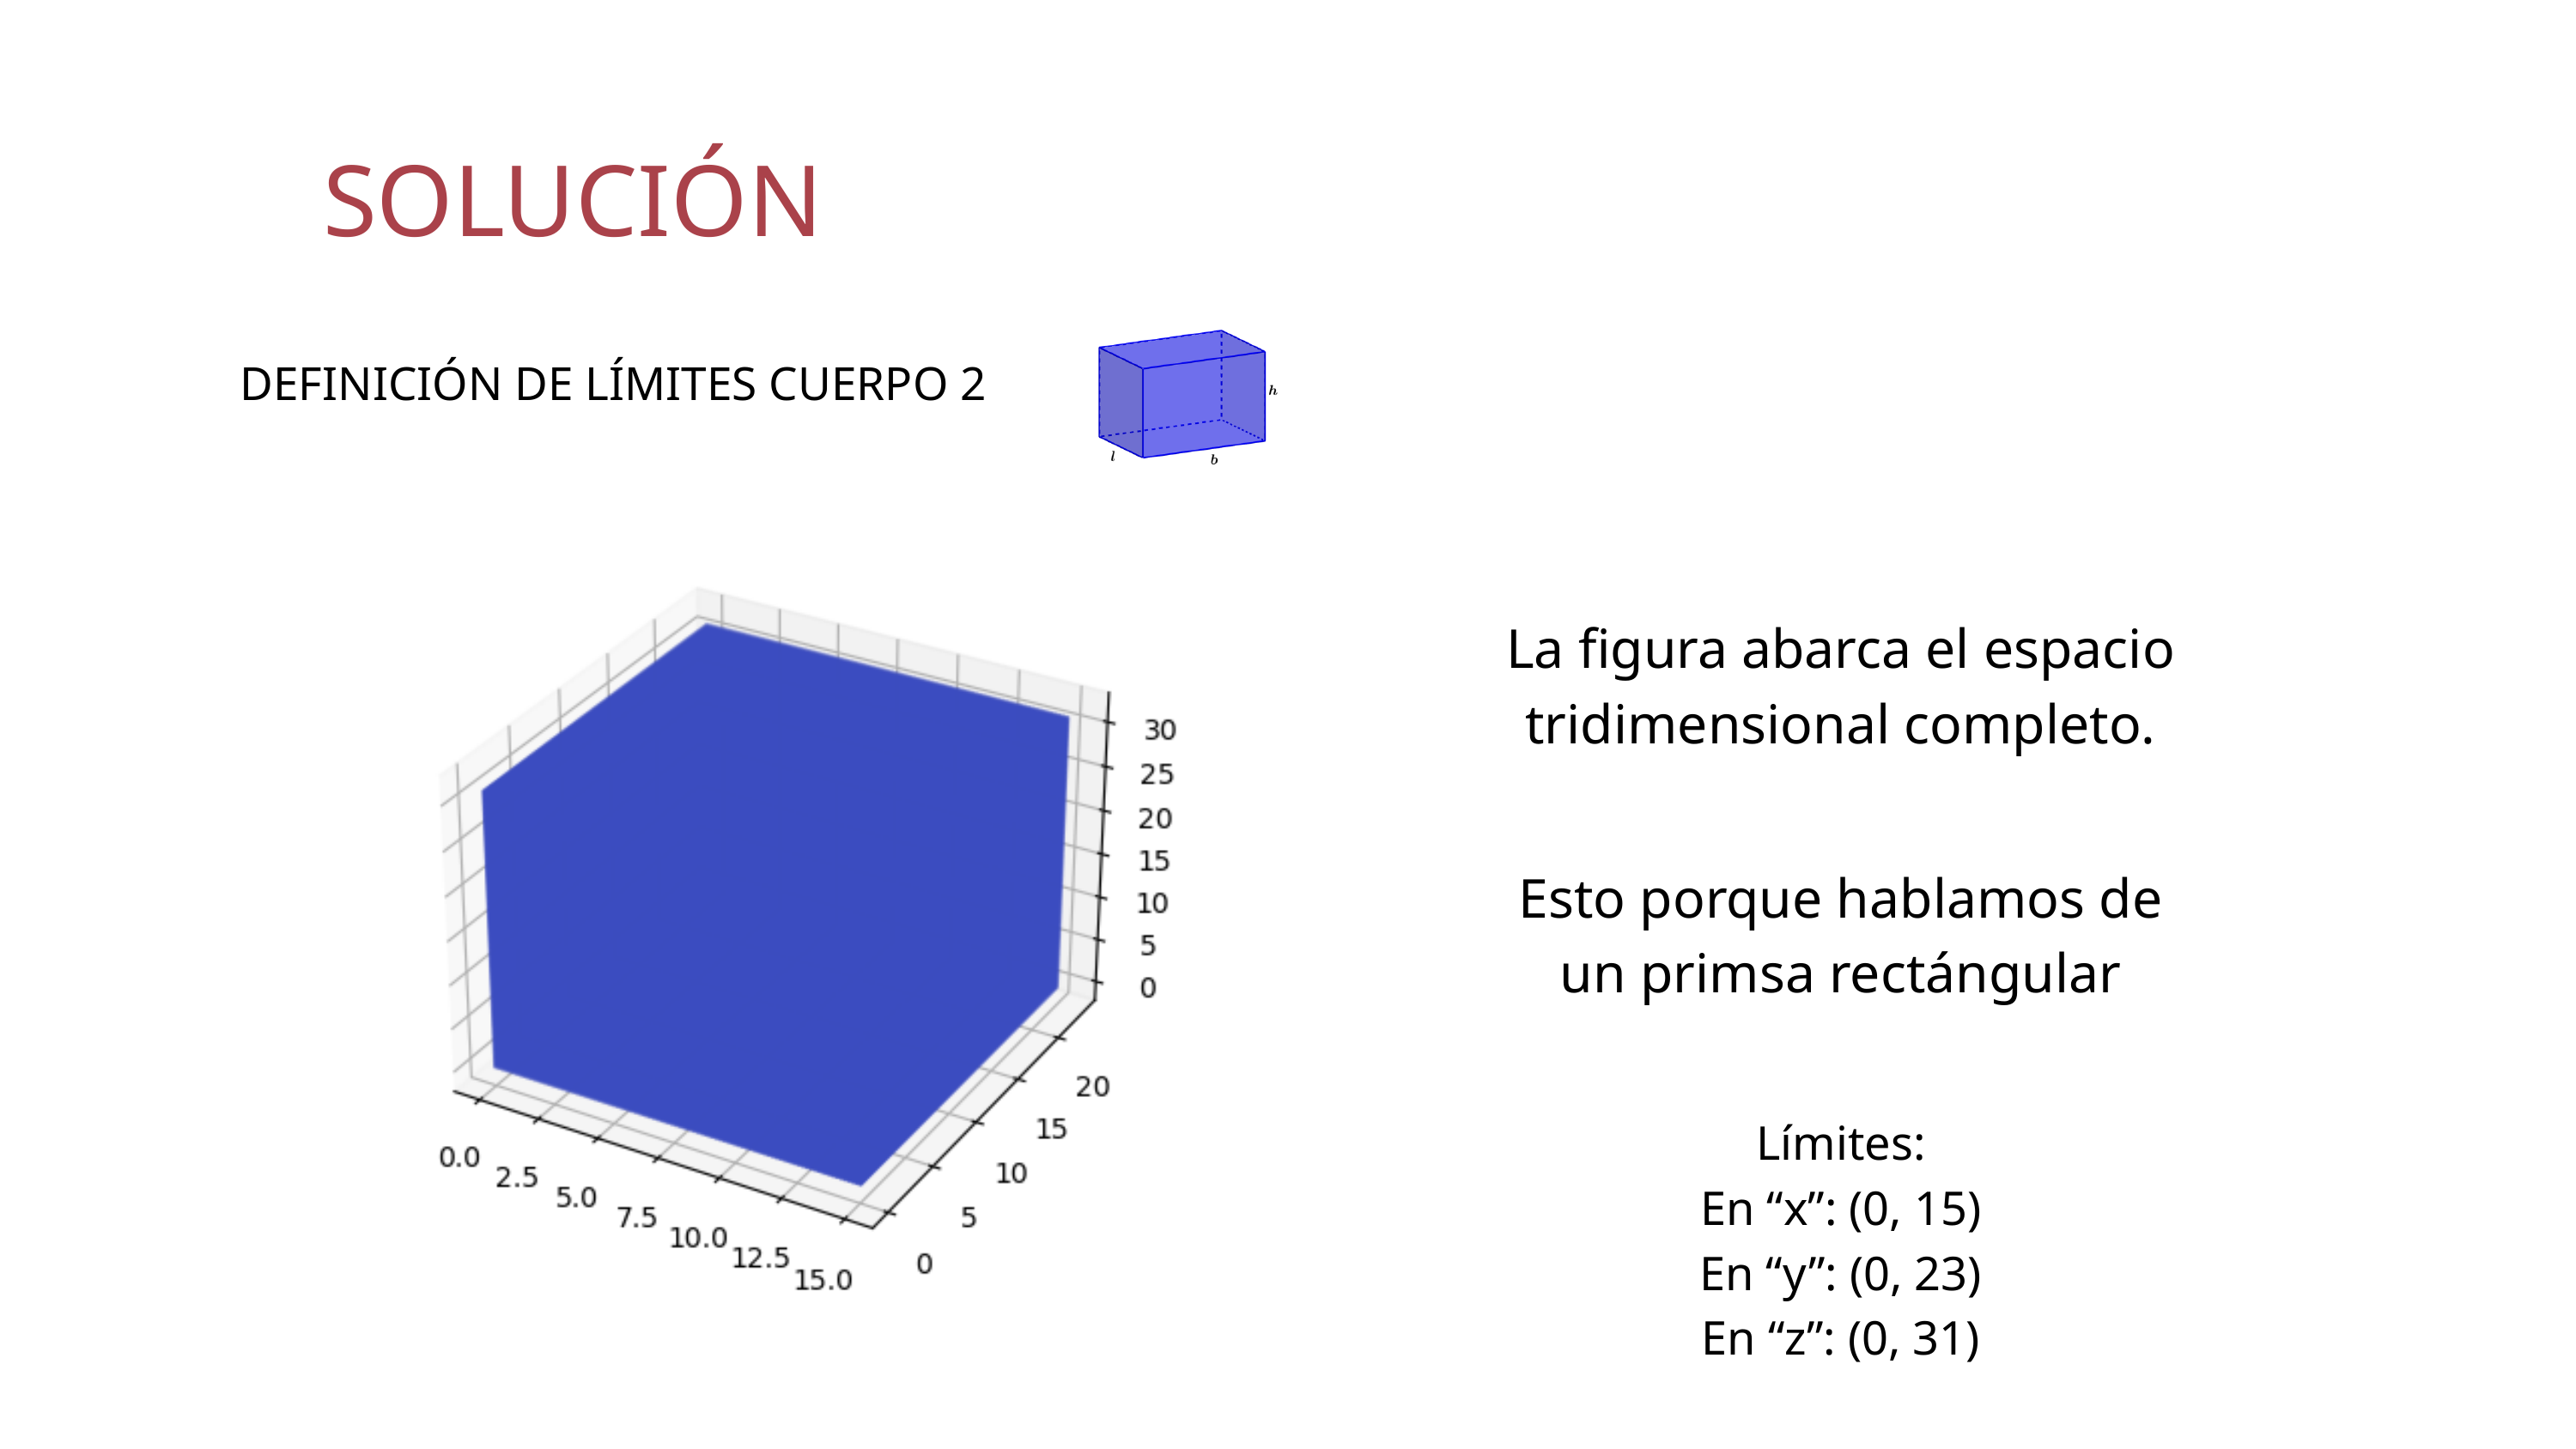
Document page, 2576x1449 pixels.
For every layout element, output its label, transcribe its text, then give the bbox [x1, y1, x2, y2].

text_box DEFINICIÓN DE LÍMITES CUERPO 2 [240, 367, 1089, 410]
text_box SOLUCIÓN [56, 162, 1090, 256]
text_box La figura abarca el espacio tridimensional completo. [1464, 603, 2218, 755]
text_box [373, 547, 1223, 1319]
text_box Esto porque hablamos de un primsa rectángular [1512, 853, 2170, 1004]
text_box [1089, 323, 1280, 468]
text_box Límites: En “x”: (0, 15) En “y”: (0, 23) En “z”: (0, 31) [1597, 1104, 2085, 1365]
